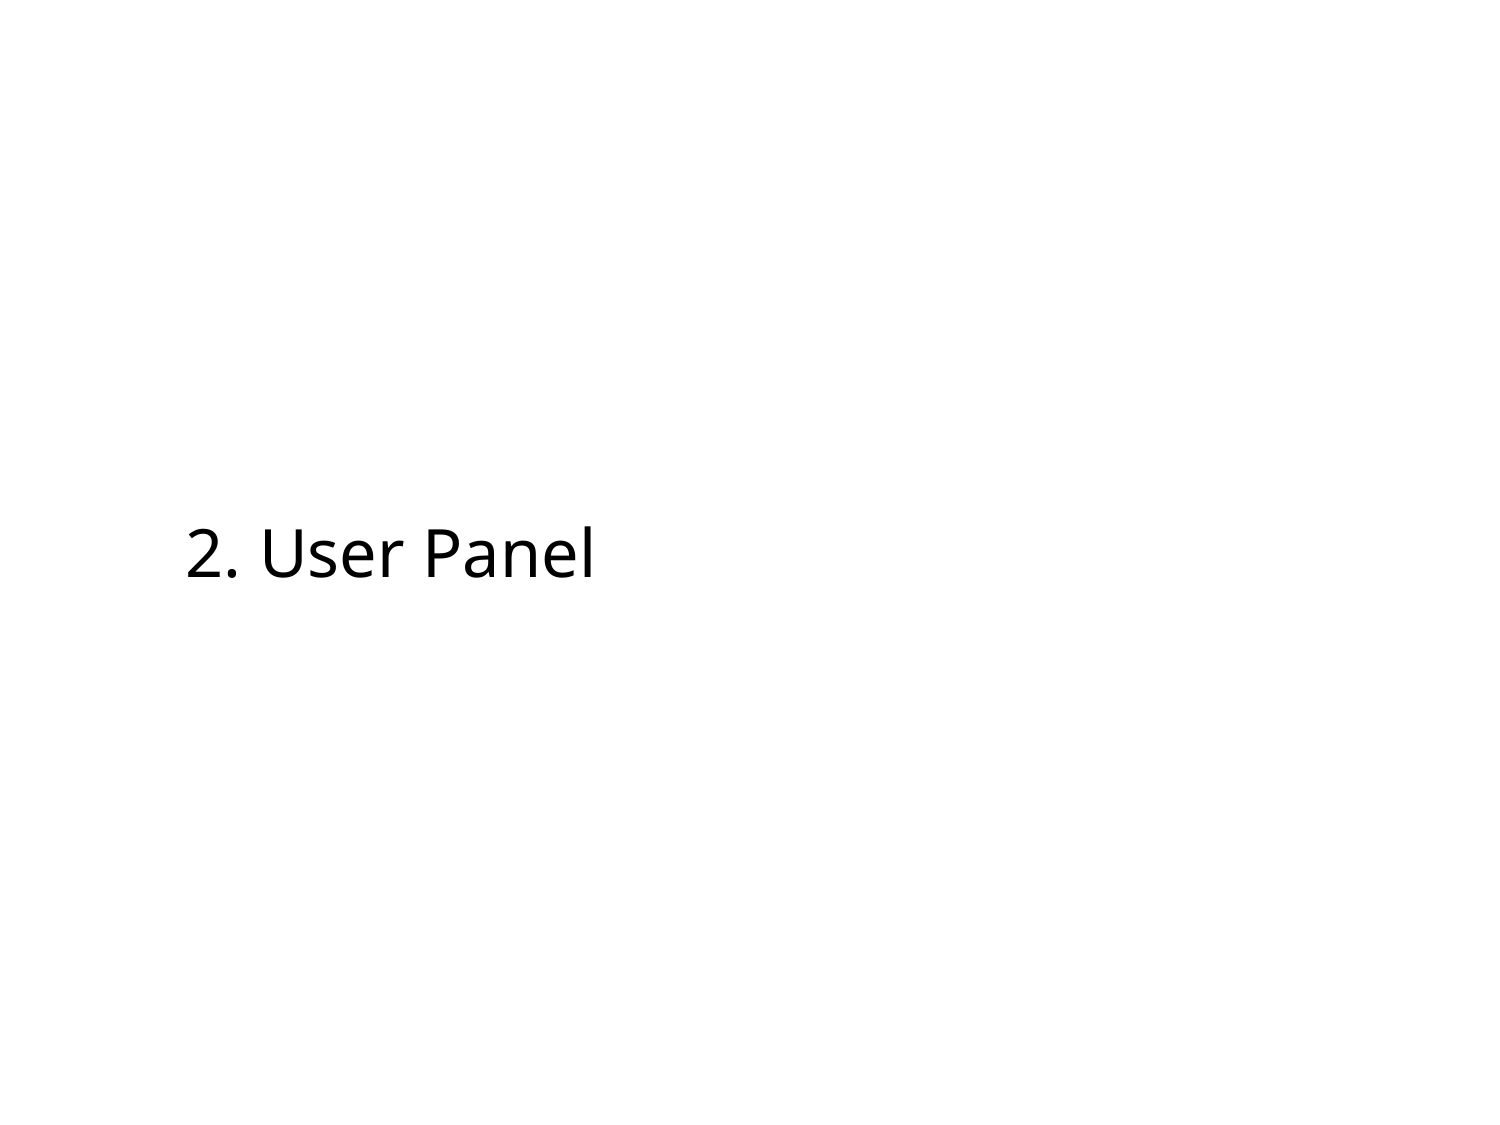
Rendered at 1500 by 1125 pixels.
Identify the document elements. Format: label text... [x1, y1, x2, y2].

text_box 2. User Panel [171, 503, 1376, 599]
